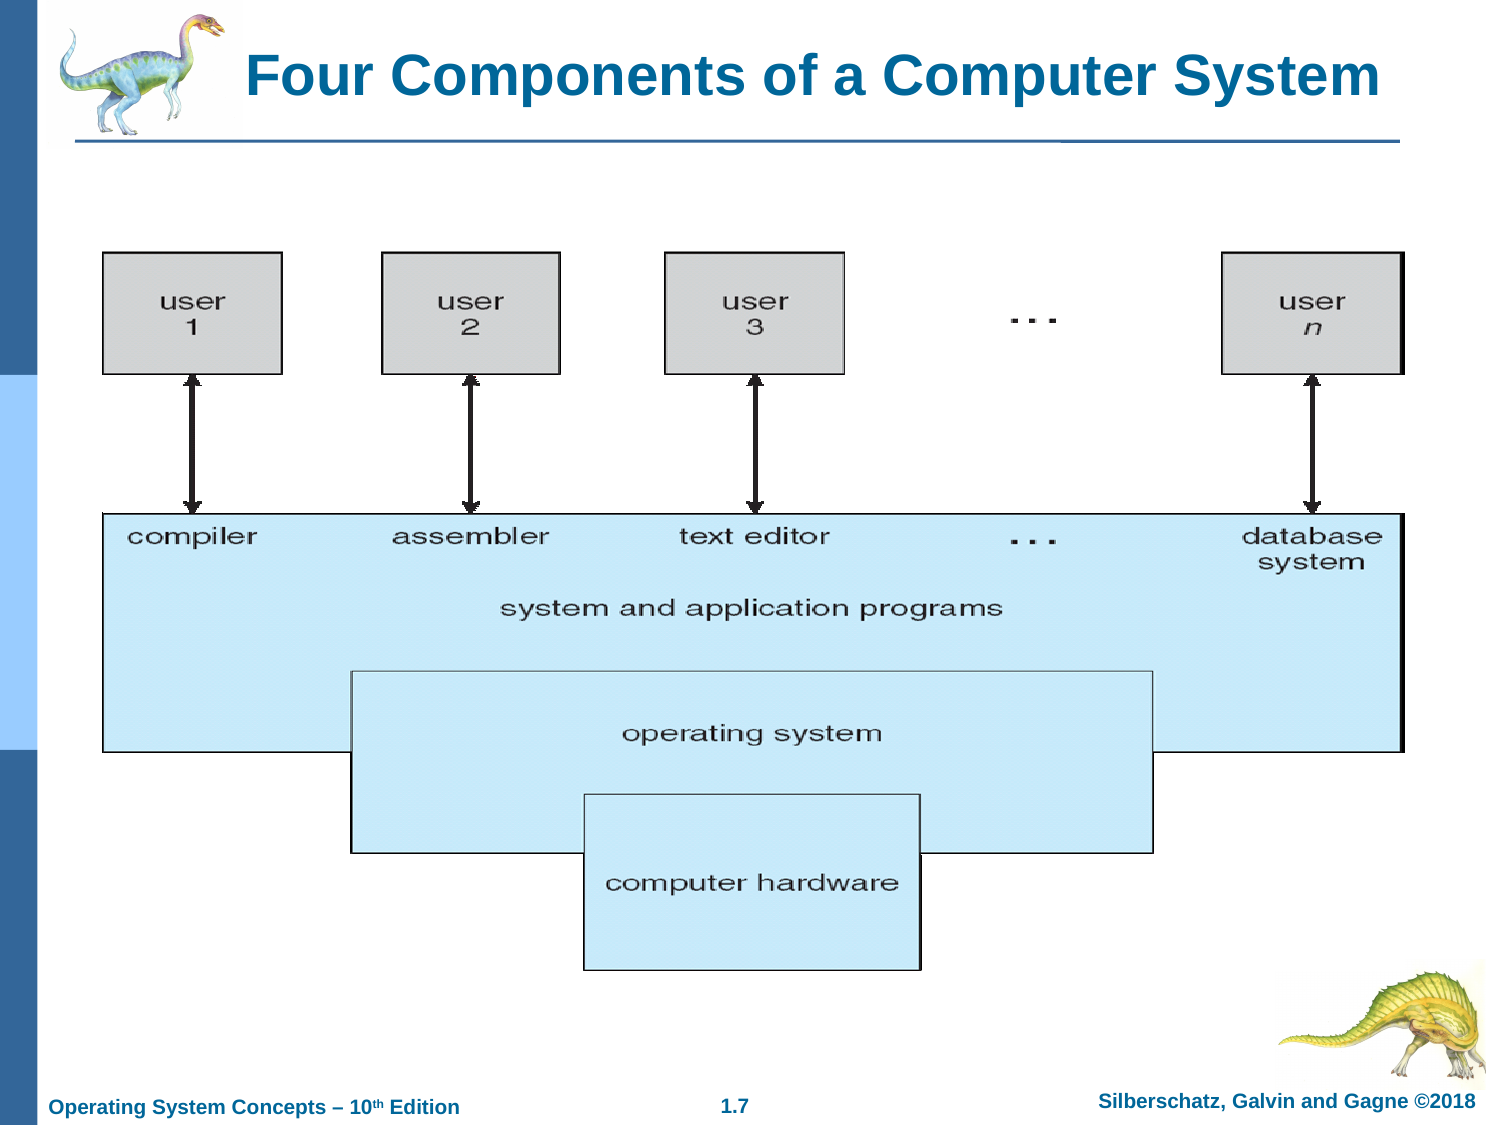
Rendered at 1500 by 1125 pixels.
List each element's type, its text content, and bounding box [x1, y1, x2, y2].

title Four Components of a Computer System [138, 19, 1489, 115]
picture [101, 251, 1486, 1090]
picture [46, 0, 243, 149]
